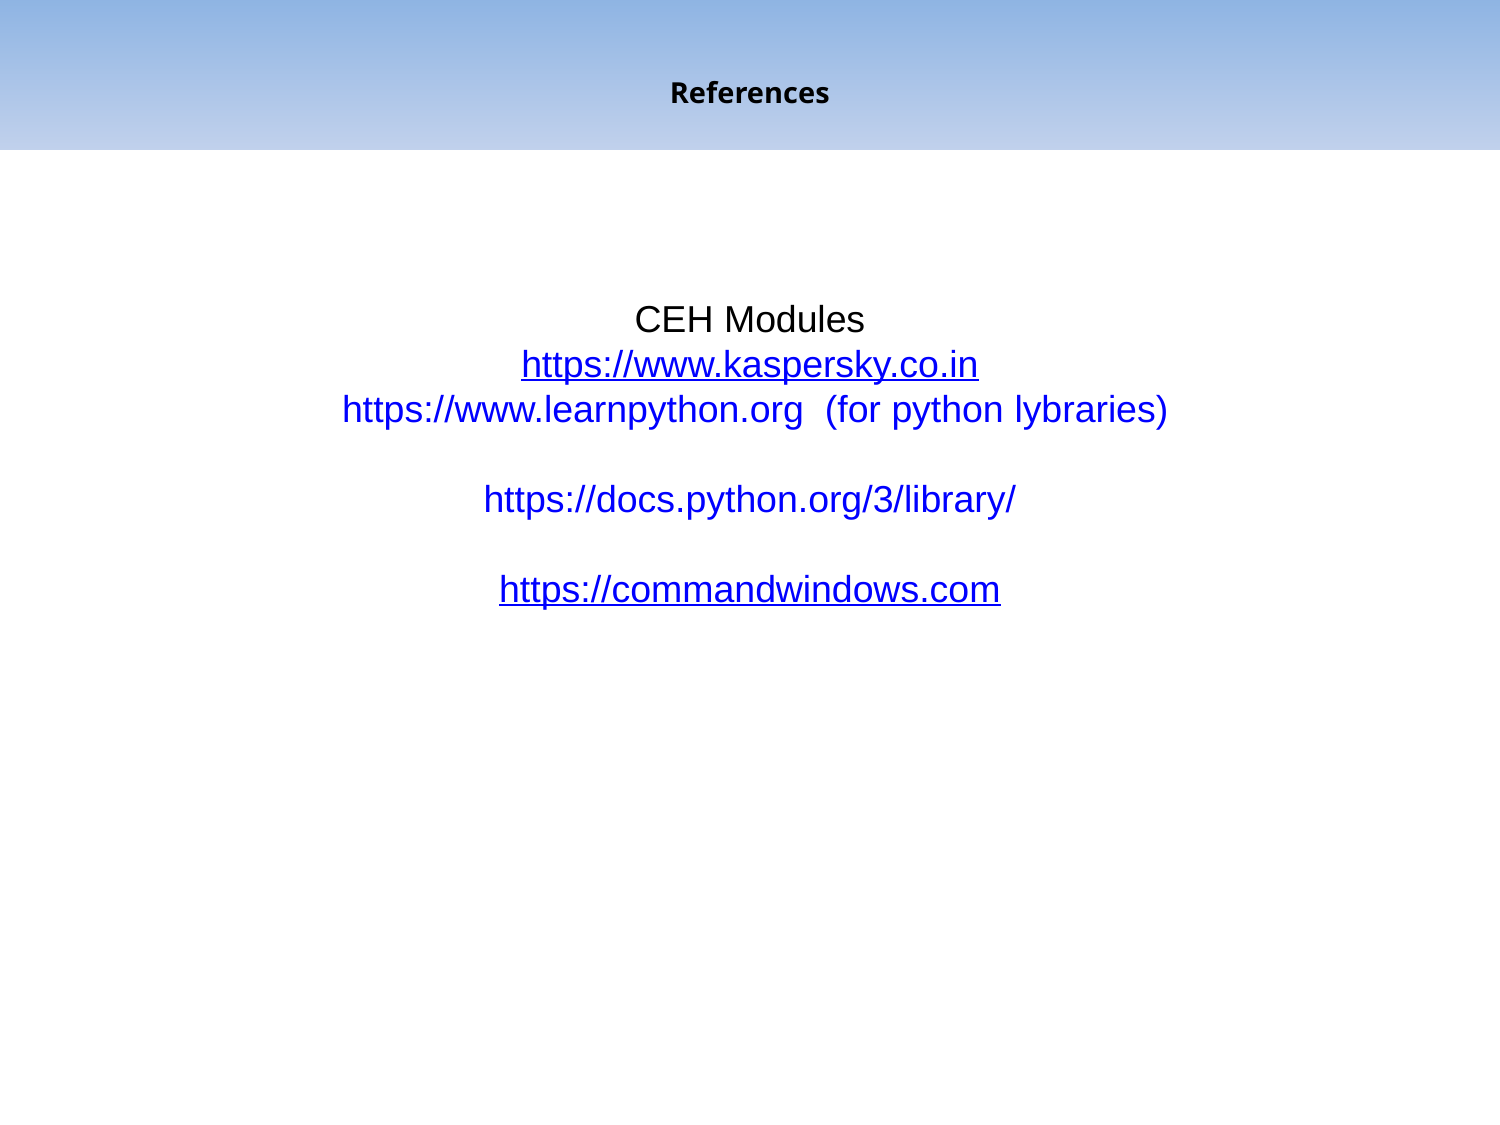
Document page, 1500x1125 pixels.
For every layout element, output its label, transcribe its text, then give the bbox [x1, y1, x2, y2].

title References [0, 0, 1500, 151]
text_box CEH Modules https://www.kaspersky.co.in https://www.learnpython.org (for python lybraries) https://docs.python.org/3/library/ https://commandwindows.com [287, 287, 1213, 708]
